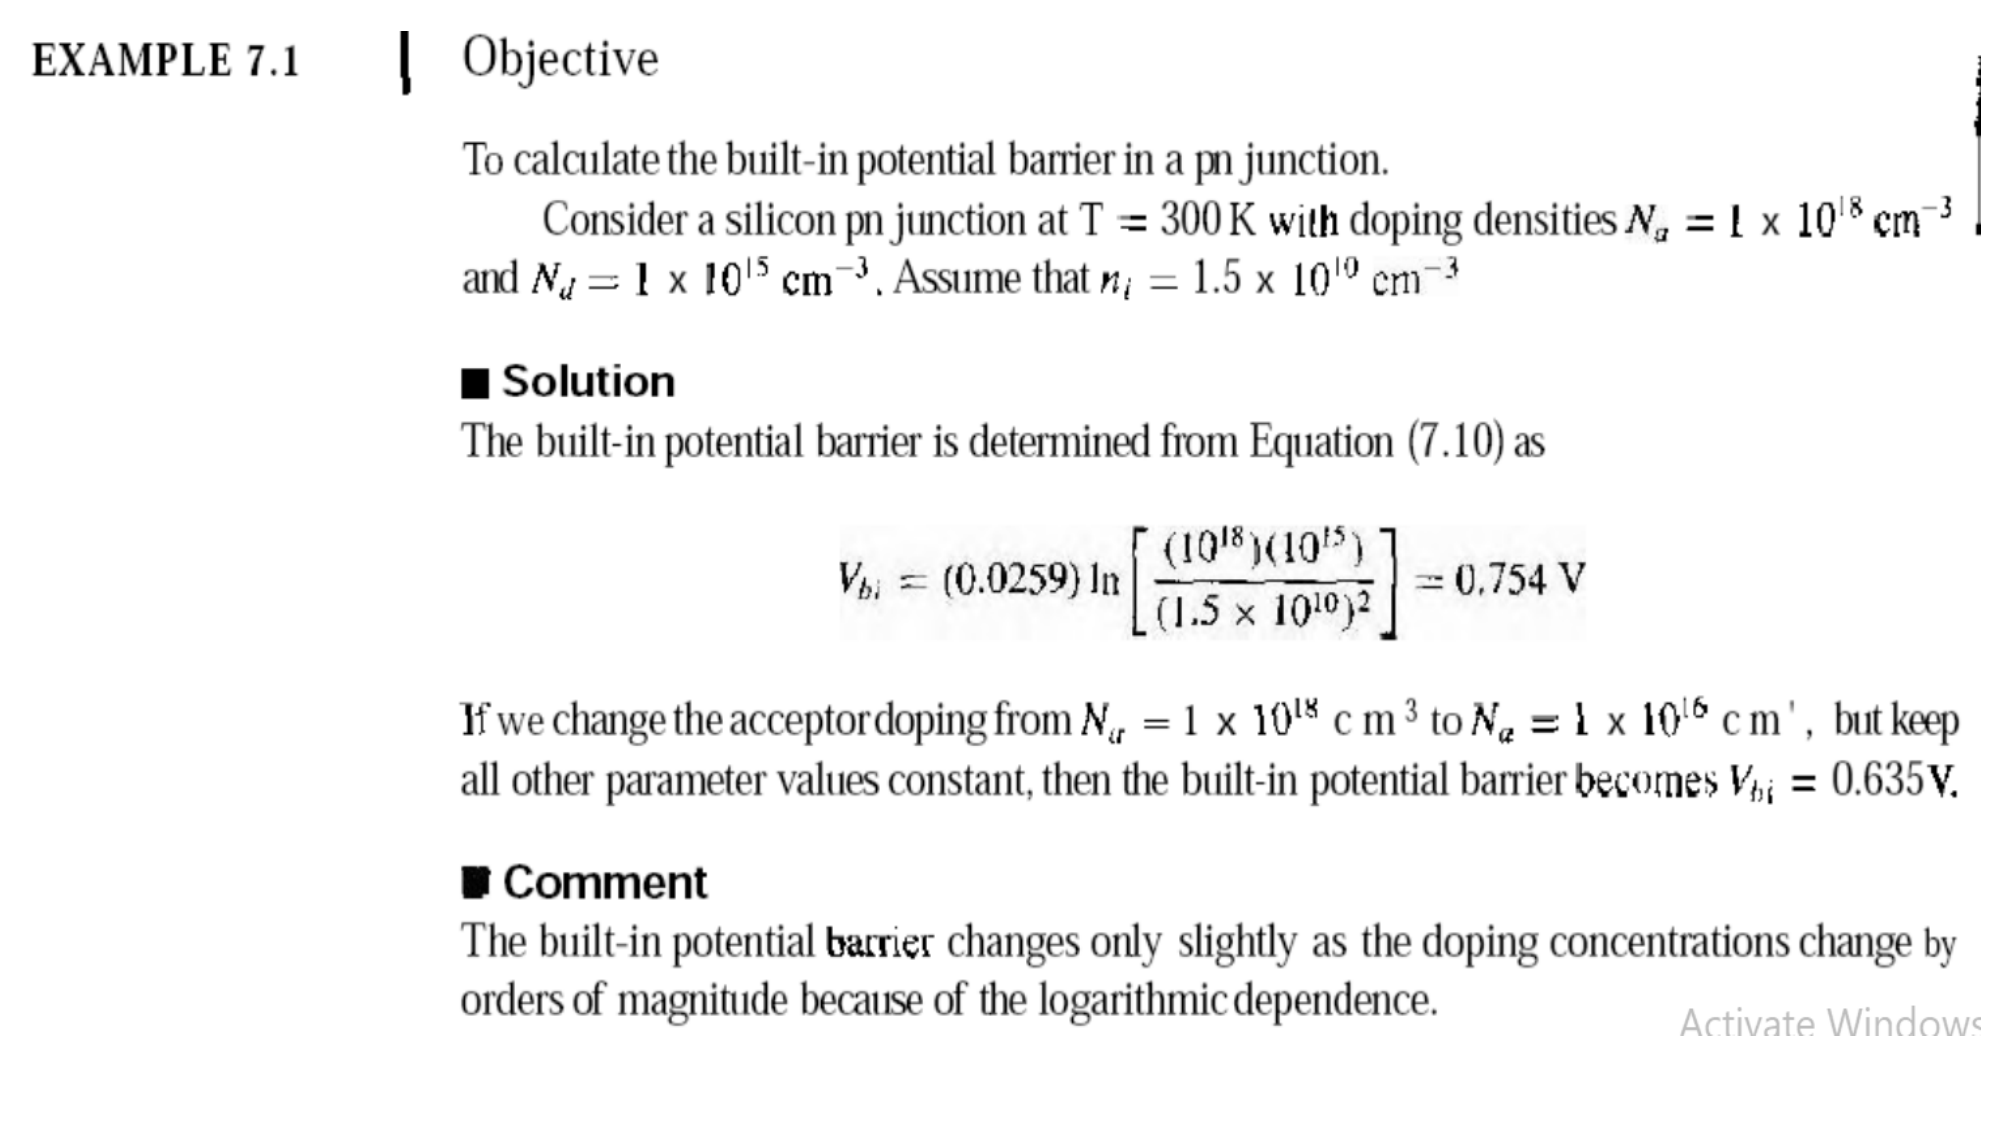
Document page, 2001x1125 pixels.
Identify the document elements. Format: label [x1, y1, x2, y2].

picture [21, 31, 1981, 1036]
